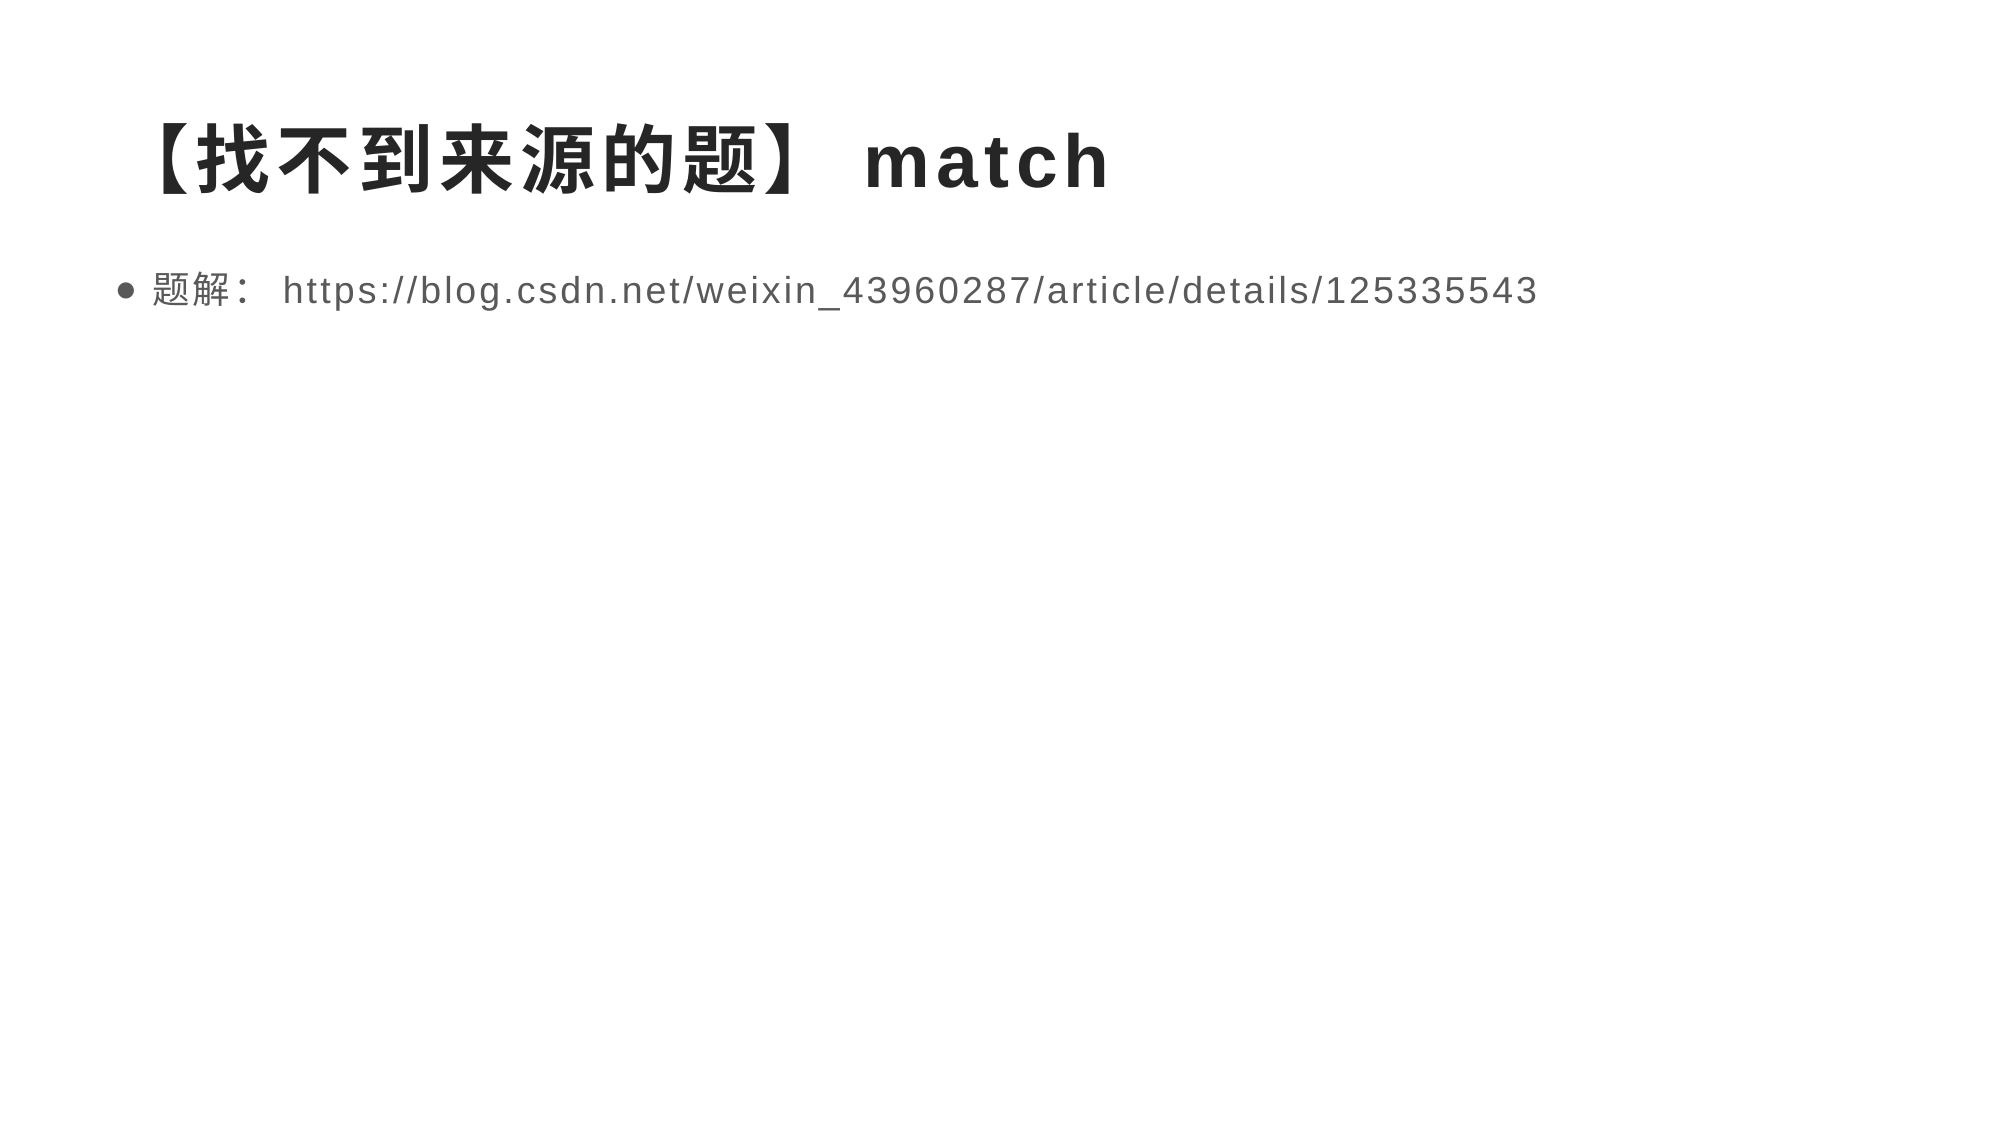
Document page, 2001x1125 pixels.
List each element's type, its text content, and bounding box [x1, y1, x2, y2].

list 题解：https://blog.csdn.net/weixin_43960287/article/details/125335543 [99, 244, 1900, 1026]
title 【找不到来源的题】match [99, 99, 1900, 216]
